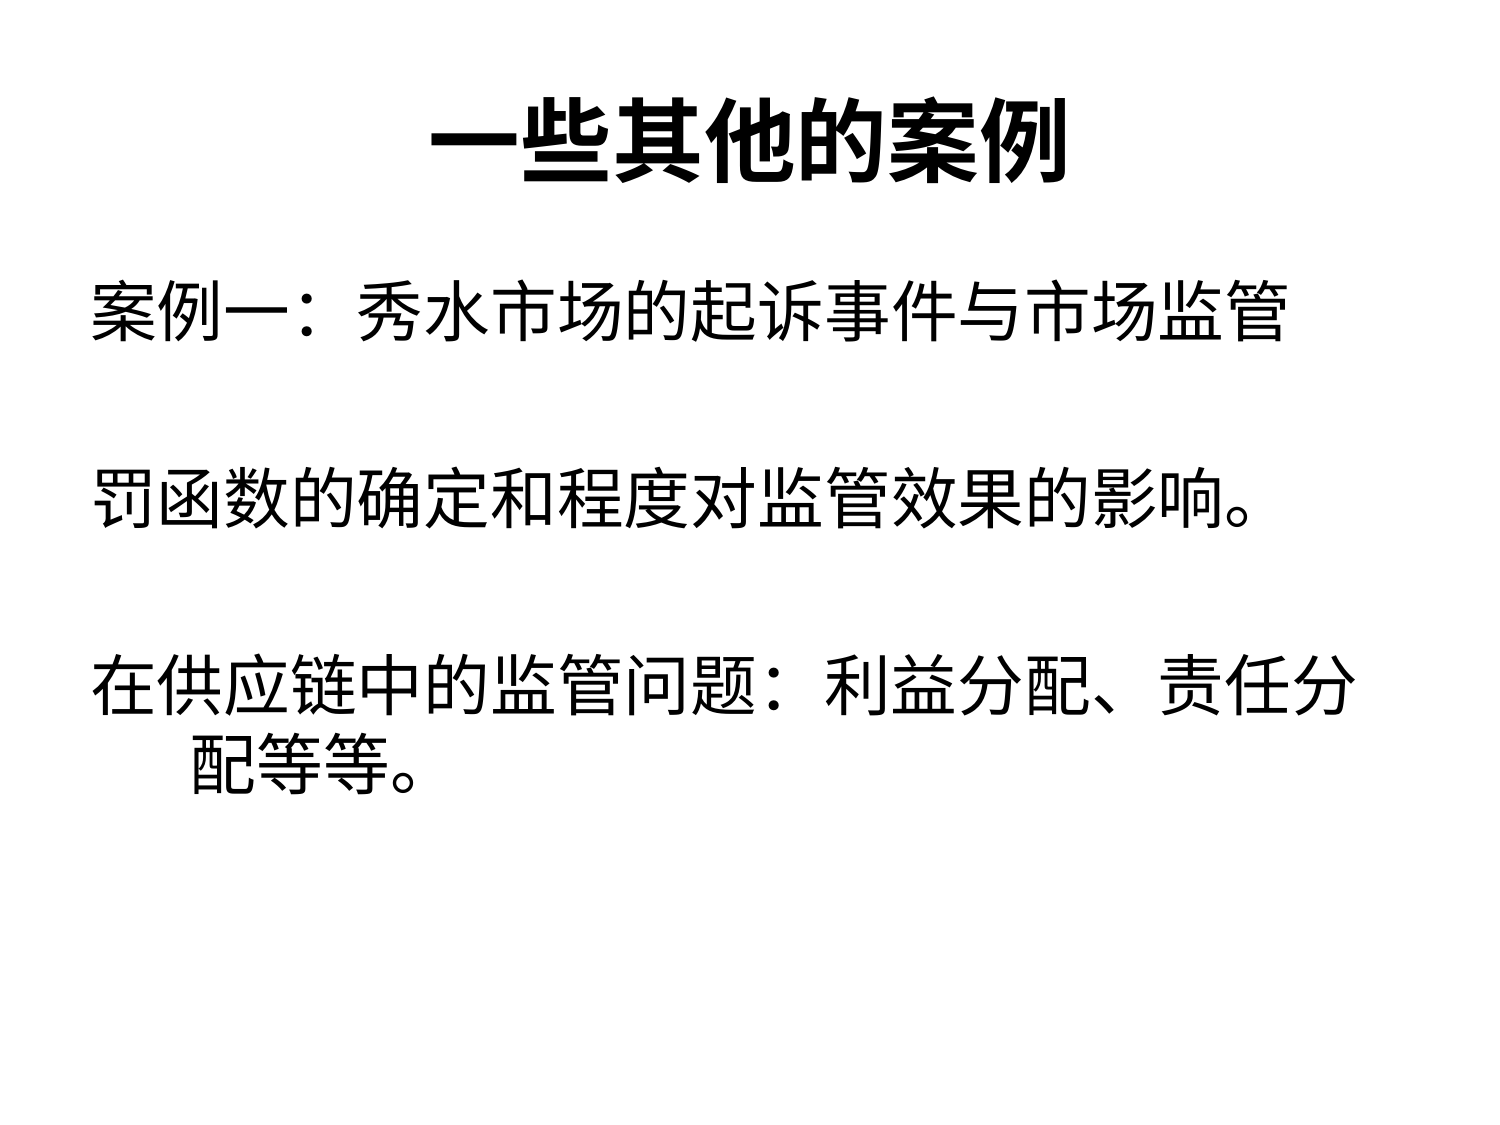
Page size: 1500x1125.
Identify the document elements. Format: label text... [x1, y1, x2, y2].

title 一些其他的案例 [74, 44, 1426, 233]
list 案例一：秀水市场的起诉事件与市场监管 罚函数的确定和程度对监管效果的影响。 在供应链中的监管问题：利益分配、责任分配等等。 [74, 548, 1426, 1083]
list 案例一：秀水市场的起诉事件与市场监管 罚函数的确定和程度对监管效果的影响。 在供应链中的监管问题：利益分配、责任分配等等。 [74, 262, 1426, 542]
